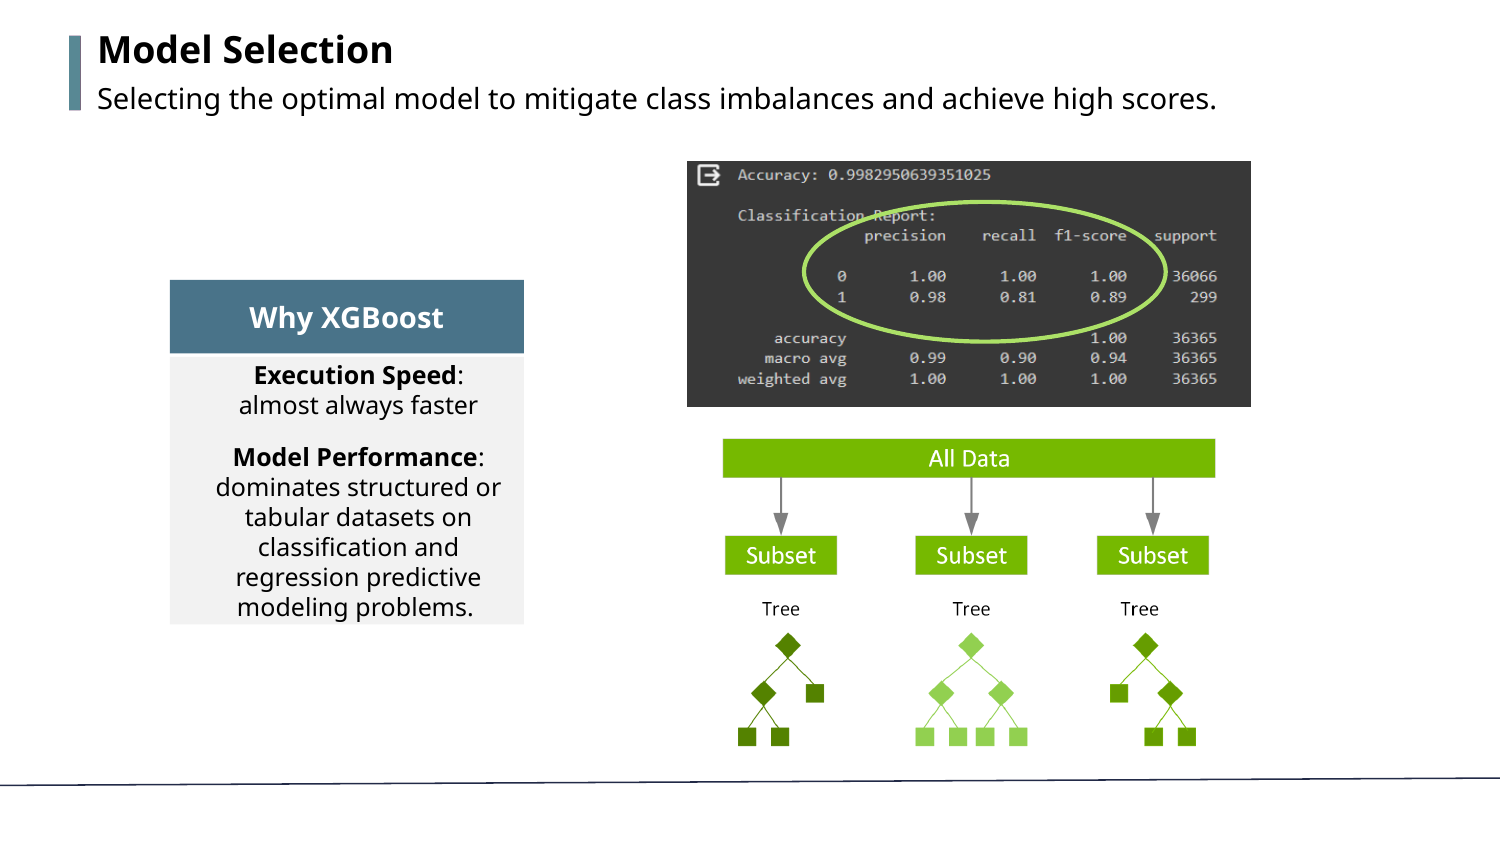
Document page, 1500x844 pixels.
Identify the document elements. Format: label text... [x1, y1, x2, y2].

text_box Execution Speed: almost always faster Model Performance: dominates structured or tabular datasets on classification and regression predictive modeling problems. [169, 356, 524, 625]
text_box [69, 25, 1322, 127]
picture [719, 435, 1219, 749]
picture [687, 161, 1251, 408]
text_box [0, 777, 1500, 786]
text_box Why XGBoost [169, 279, 524, 354]
